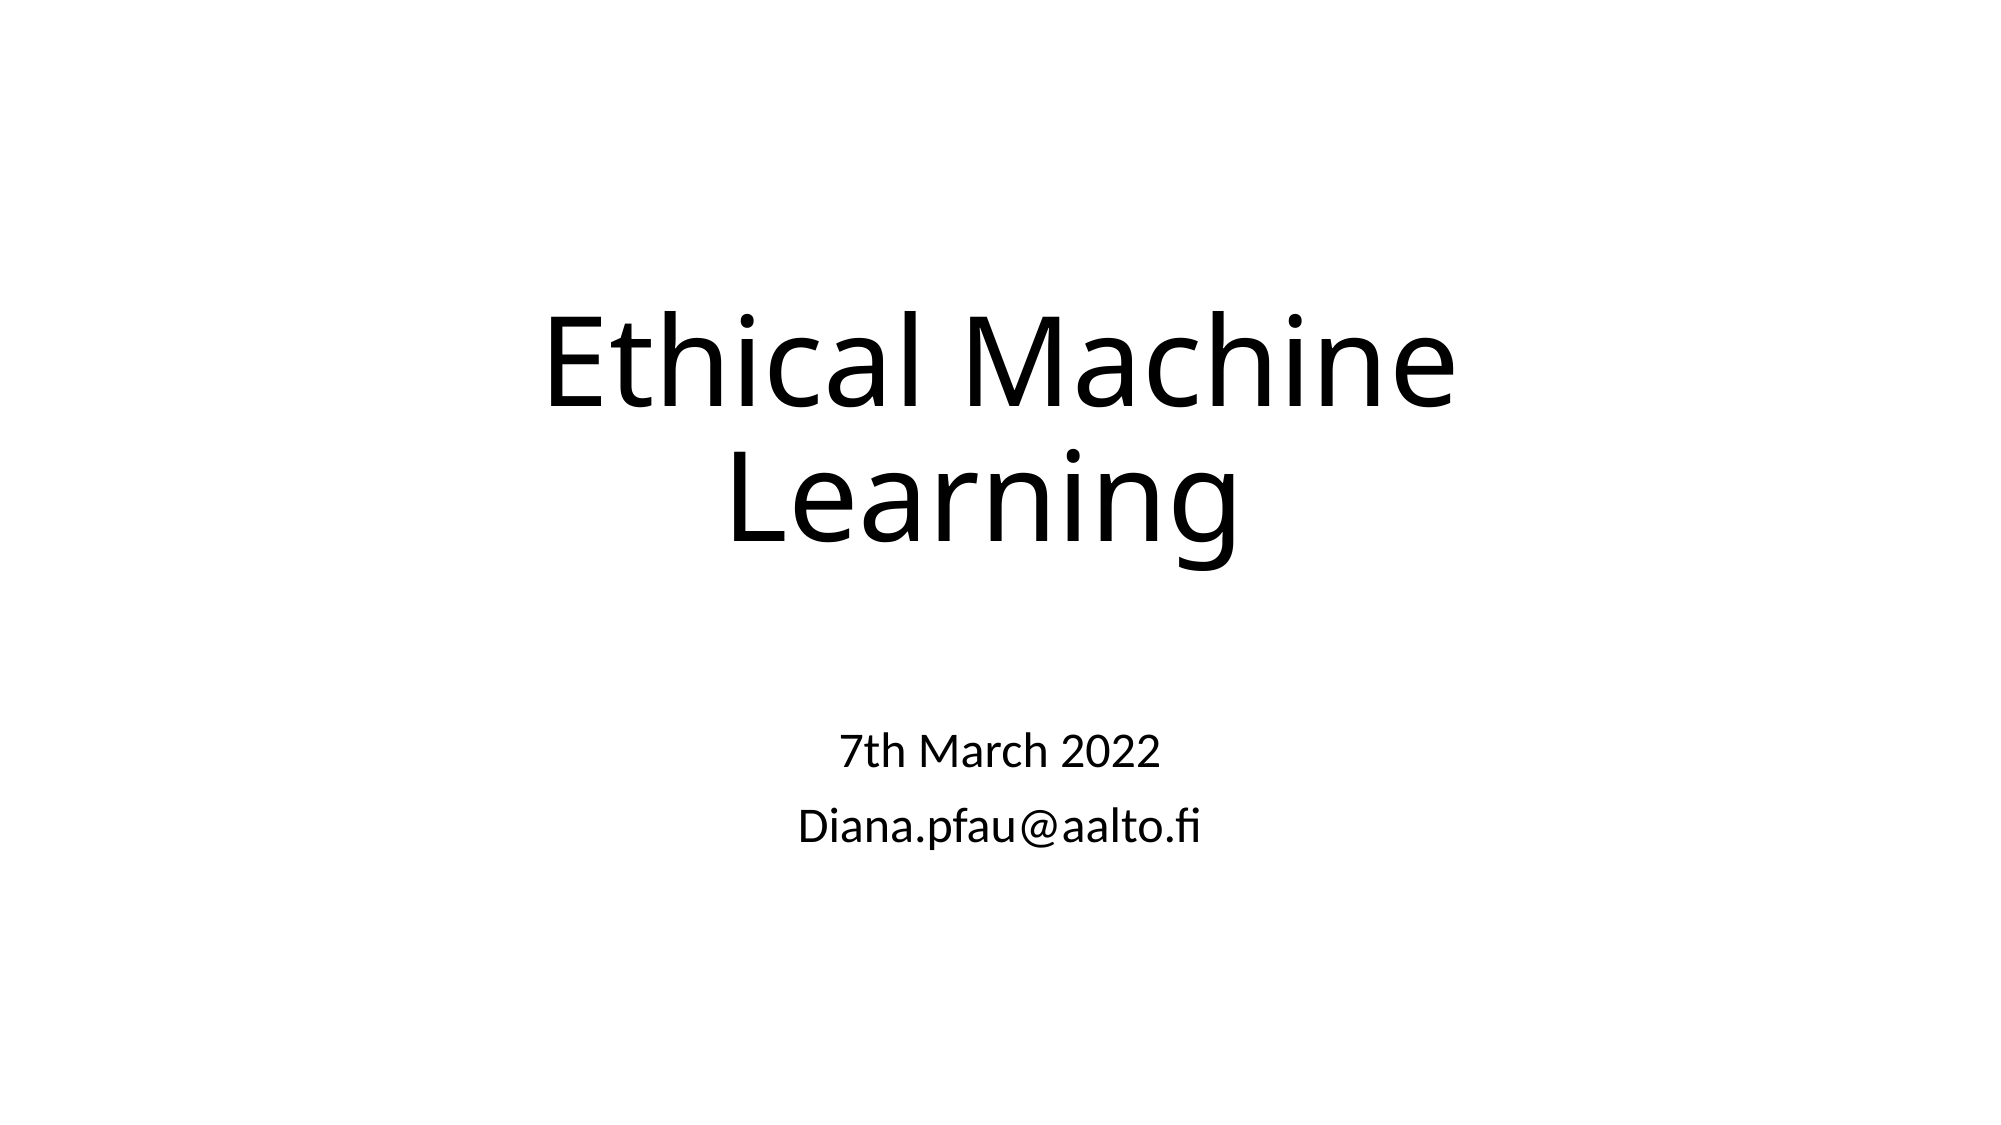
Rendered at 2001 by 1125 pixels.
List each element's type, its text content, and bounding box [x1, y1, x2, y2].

subtitle 7th March 2022 Diana.pfau@aalto.fi [249, 716, 1750, 863]
title Ethical Machine Learning [249, 184, 1750, 576]
